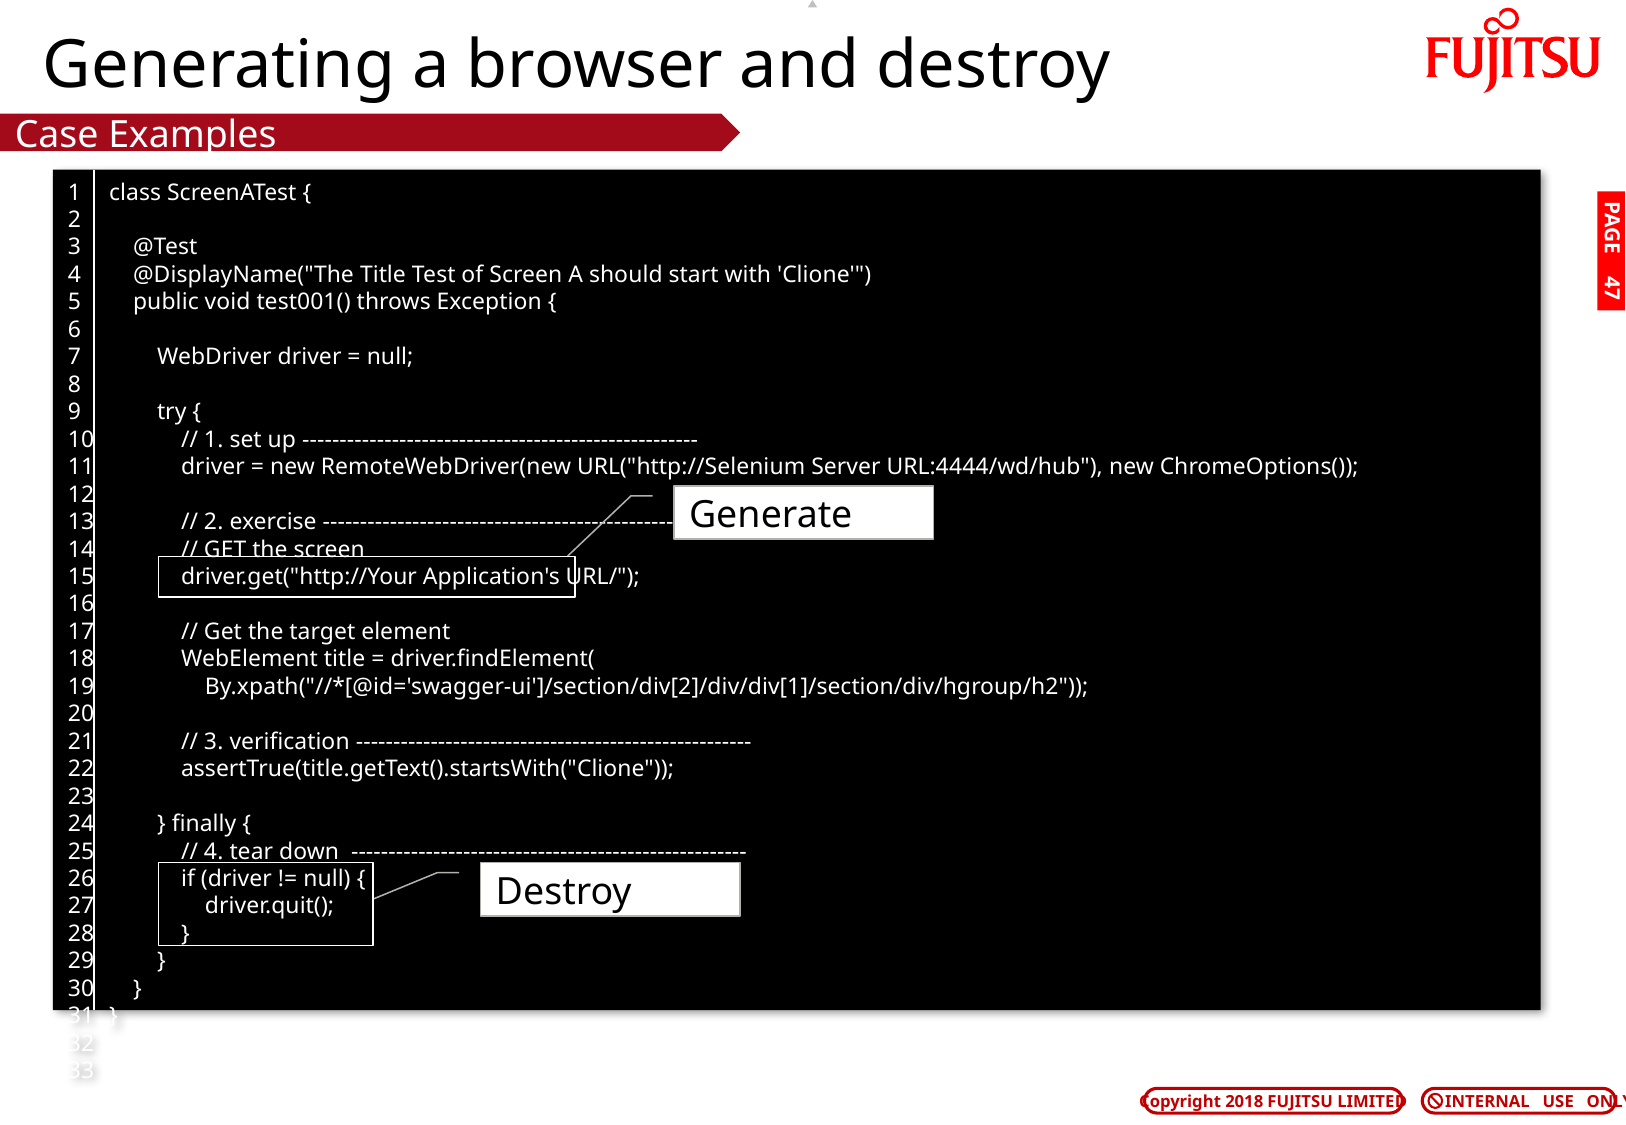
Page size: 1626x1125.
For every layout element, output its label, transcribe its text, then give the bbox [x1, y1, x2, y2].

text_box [52, 169, 1541, 1011]
title Generating a browser and destroy [28, 28, 1404, 93]
slide_number PAGE 46 [1597, 191, 1625, 311]
text_box Case Examples [0, 111, 743, 154]
